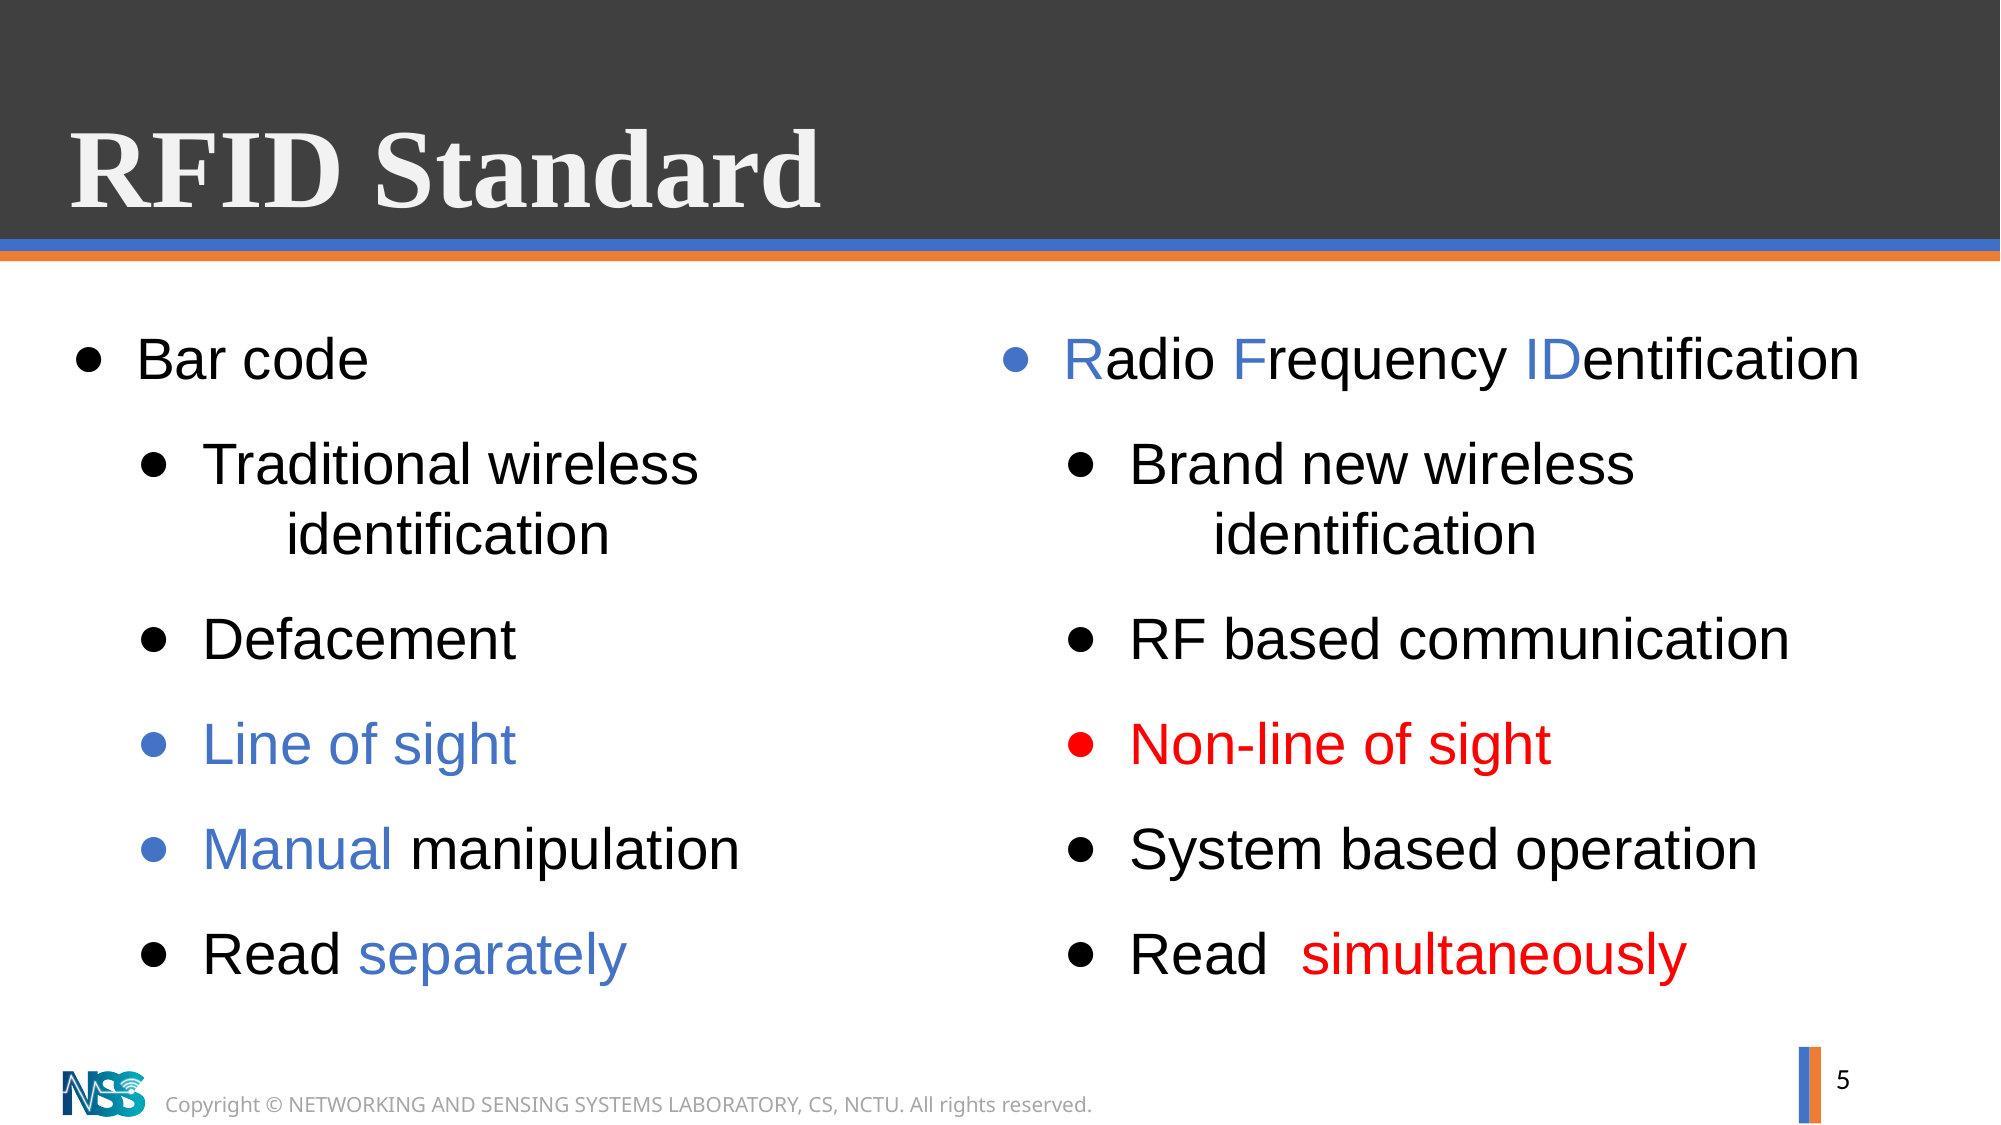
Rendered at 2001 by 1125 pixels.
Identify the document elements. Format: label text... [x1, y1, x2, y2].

picture [55, 1067, 151, 1125]
list Bar code Traditional wireless identification Defacement Line of sight Manual manipulation Read separately [55, 278, 982, 1036]
slide_number 5 [1821, 1046, 1945, 1107]
text_box Radio Frequency IDentification Brand new wireless identification RF based communication Non-line of sight System based operation Read simultaneously [982, 278, 1910, 1036]
title RFID Standard [55, 56, 1945, 240]
